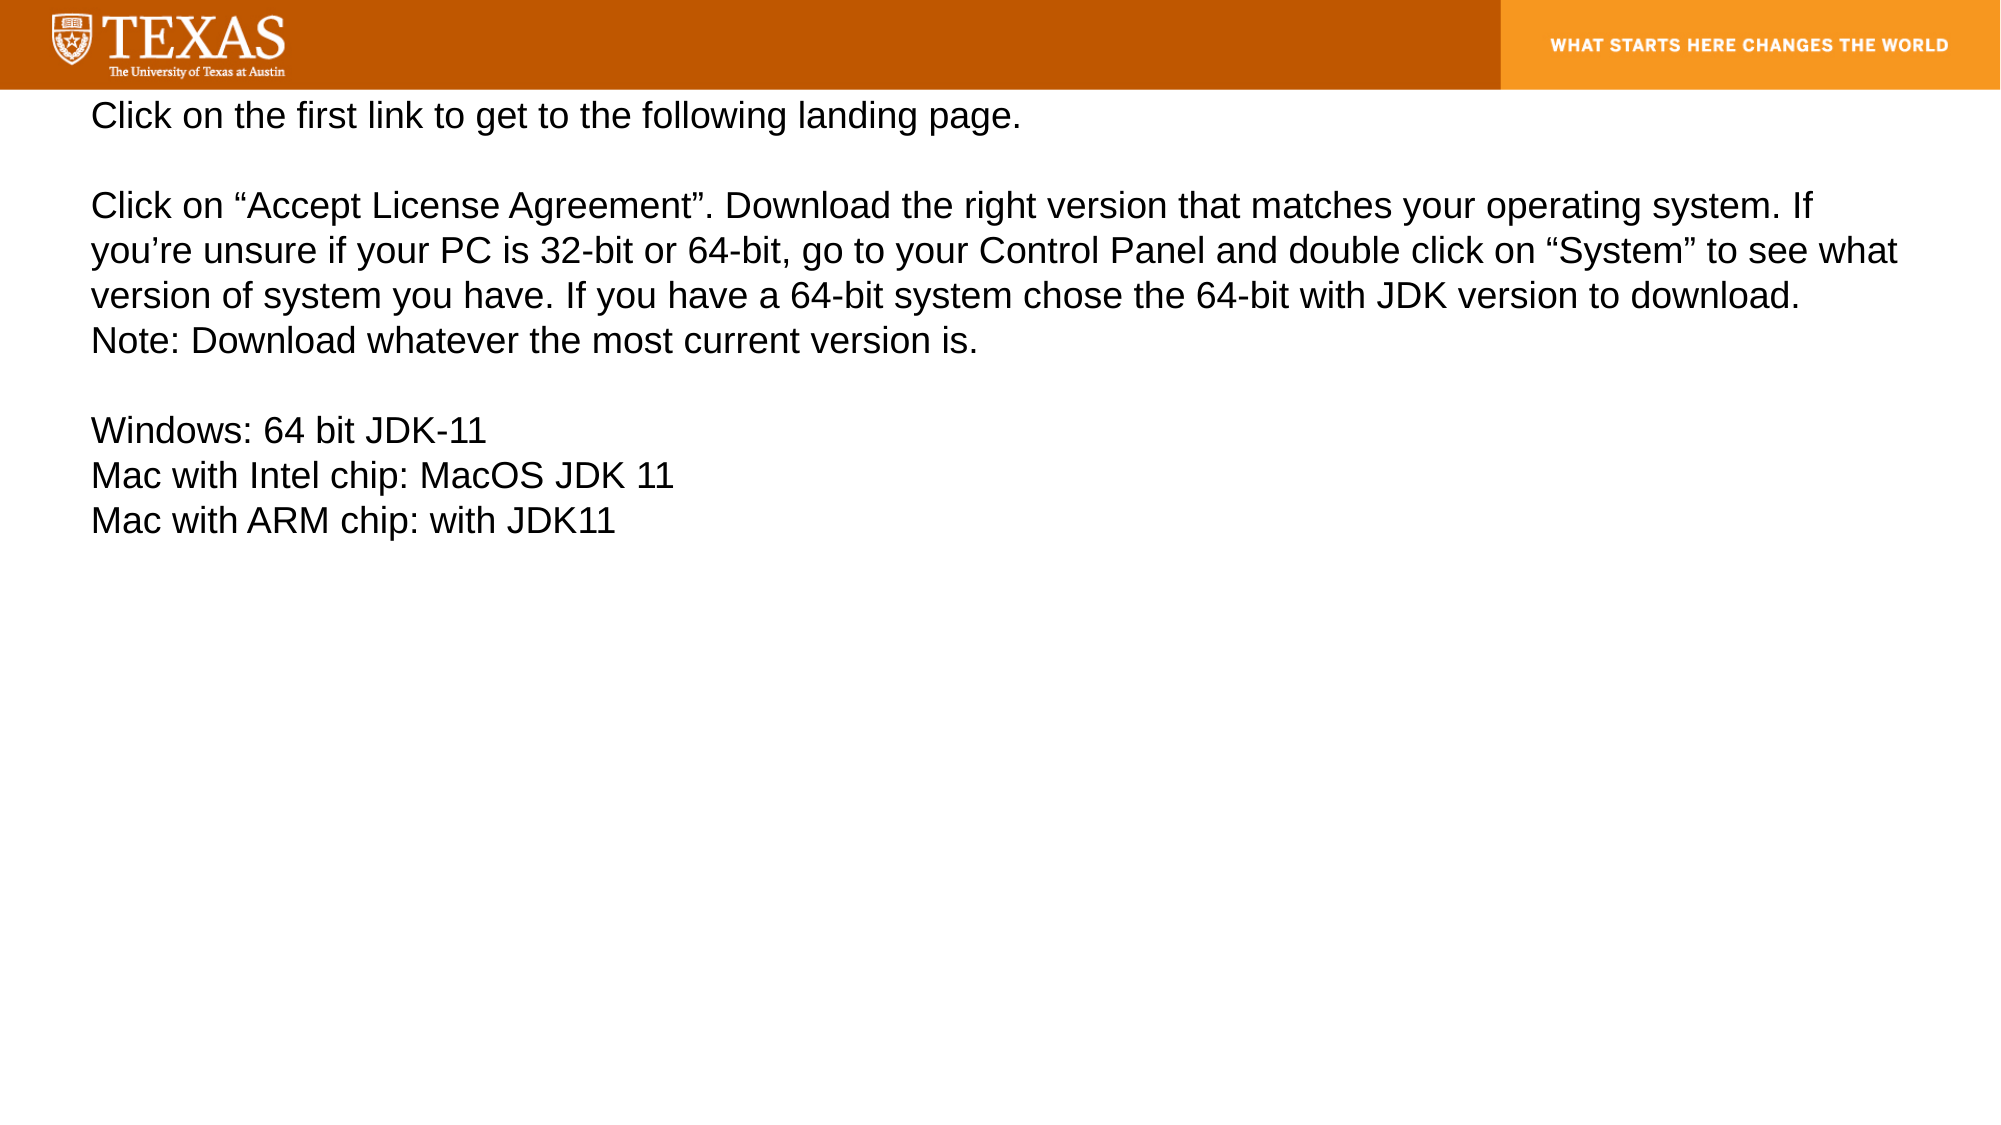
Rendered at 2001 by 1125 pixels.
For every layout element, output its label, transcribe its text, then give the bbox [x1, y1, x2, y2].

text_box Click on the first link to get to the following landing page. Click on “Accept License Agreement”. Download the right version that matches your operating system. If you’re unsure if your PC is 32-bit or 64-bit, go to your Control Panel and double click on “System” to see what version of system you have. If you have a 64-bit system chose the 64-bit with JDK version to download. Note: Download whatever the most current version is. Windows: 64 bit JDK-11 Mac with Intel chip: MacOS JDK 11 Mac with ARM chip: with JDK11 [76, 84, 1924, 549]
picture [0, 0, 2001, 1125]
